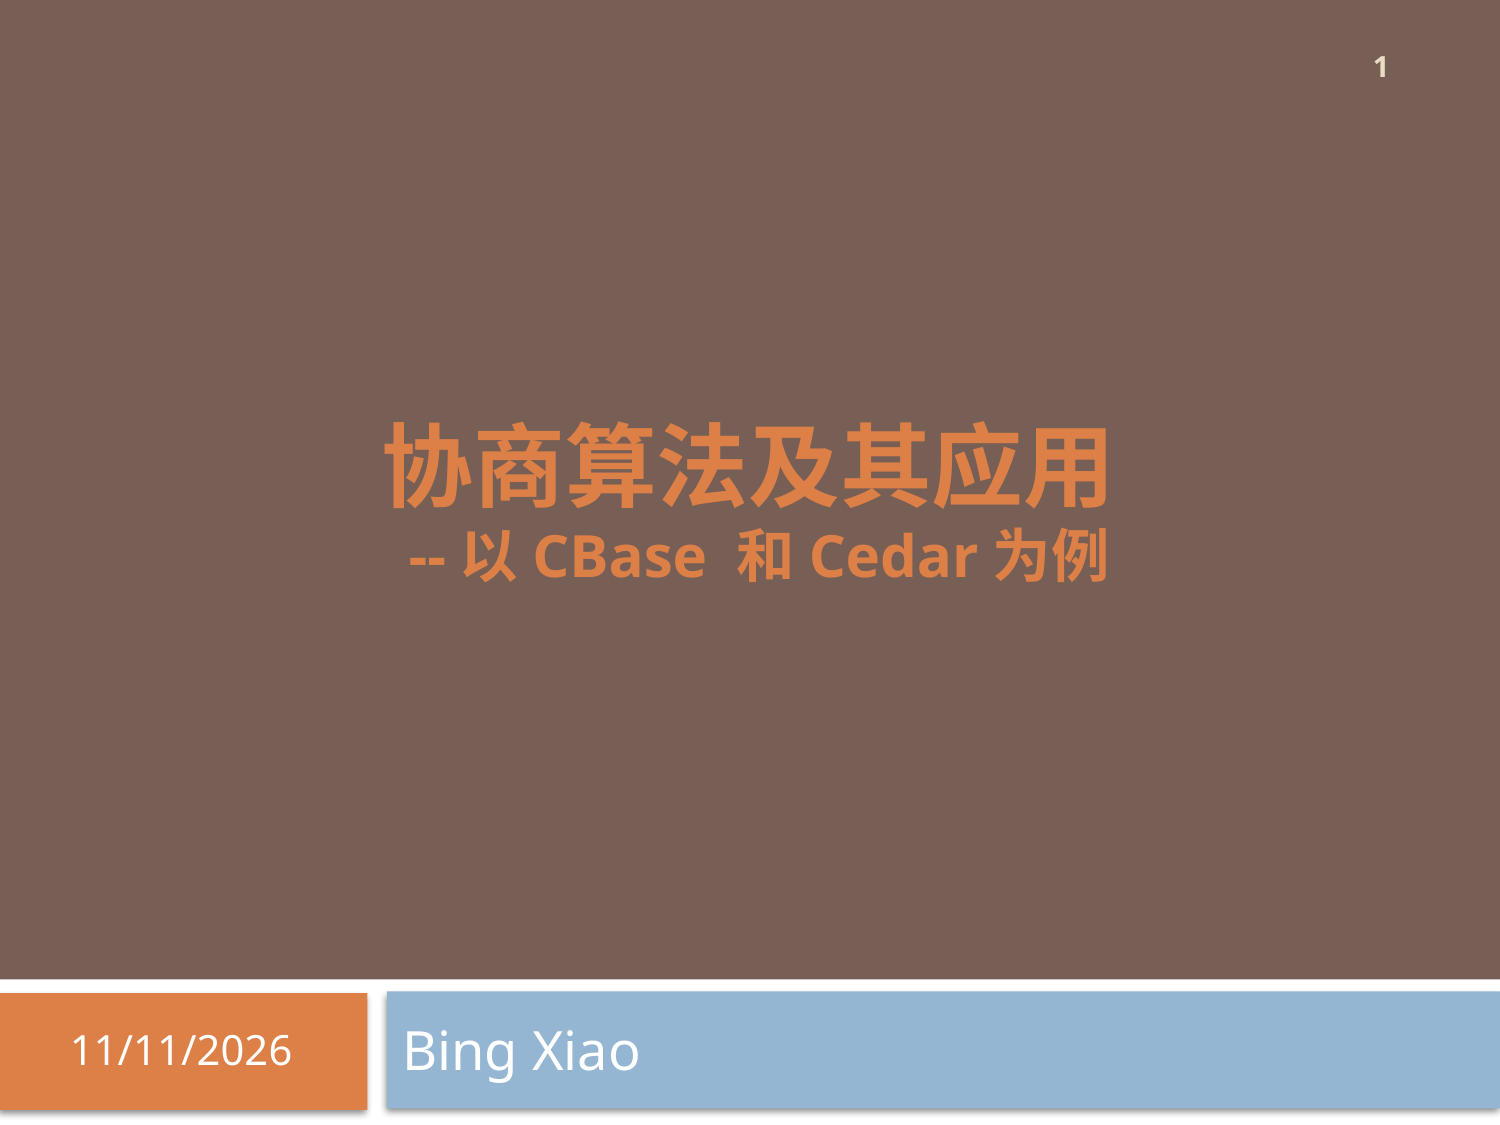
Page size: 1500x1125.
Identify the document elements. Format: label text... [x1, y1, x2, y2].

slide_number 1 [1312, 37, 1450, 100]
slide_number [12, 995, 350, 1108]
title 协商算法及其应用 --以CBase 和Cedar为例 [67, 152, 1450, 867]
subtitle Bing Xiao [387, 992, 1488, 1105]
